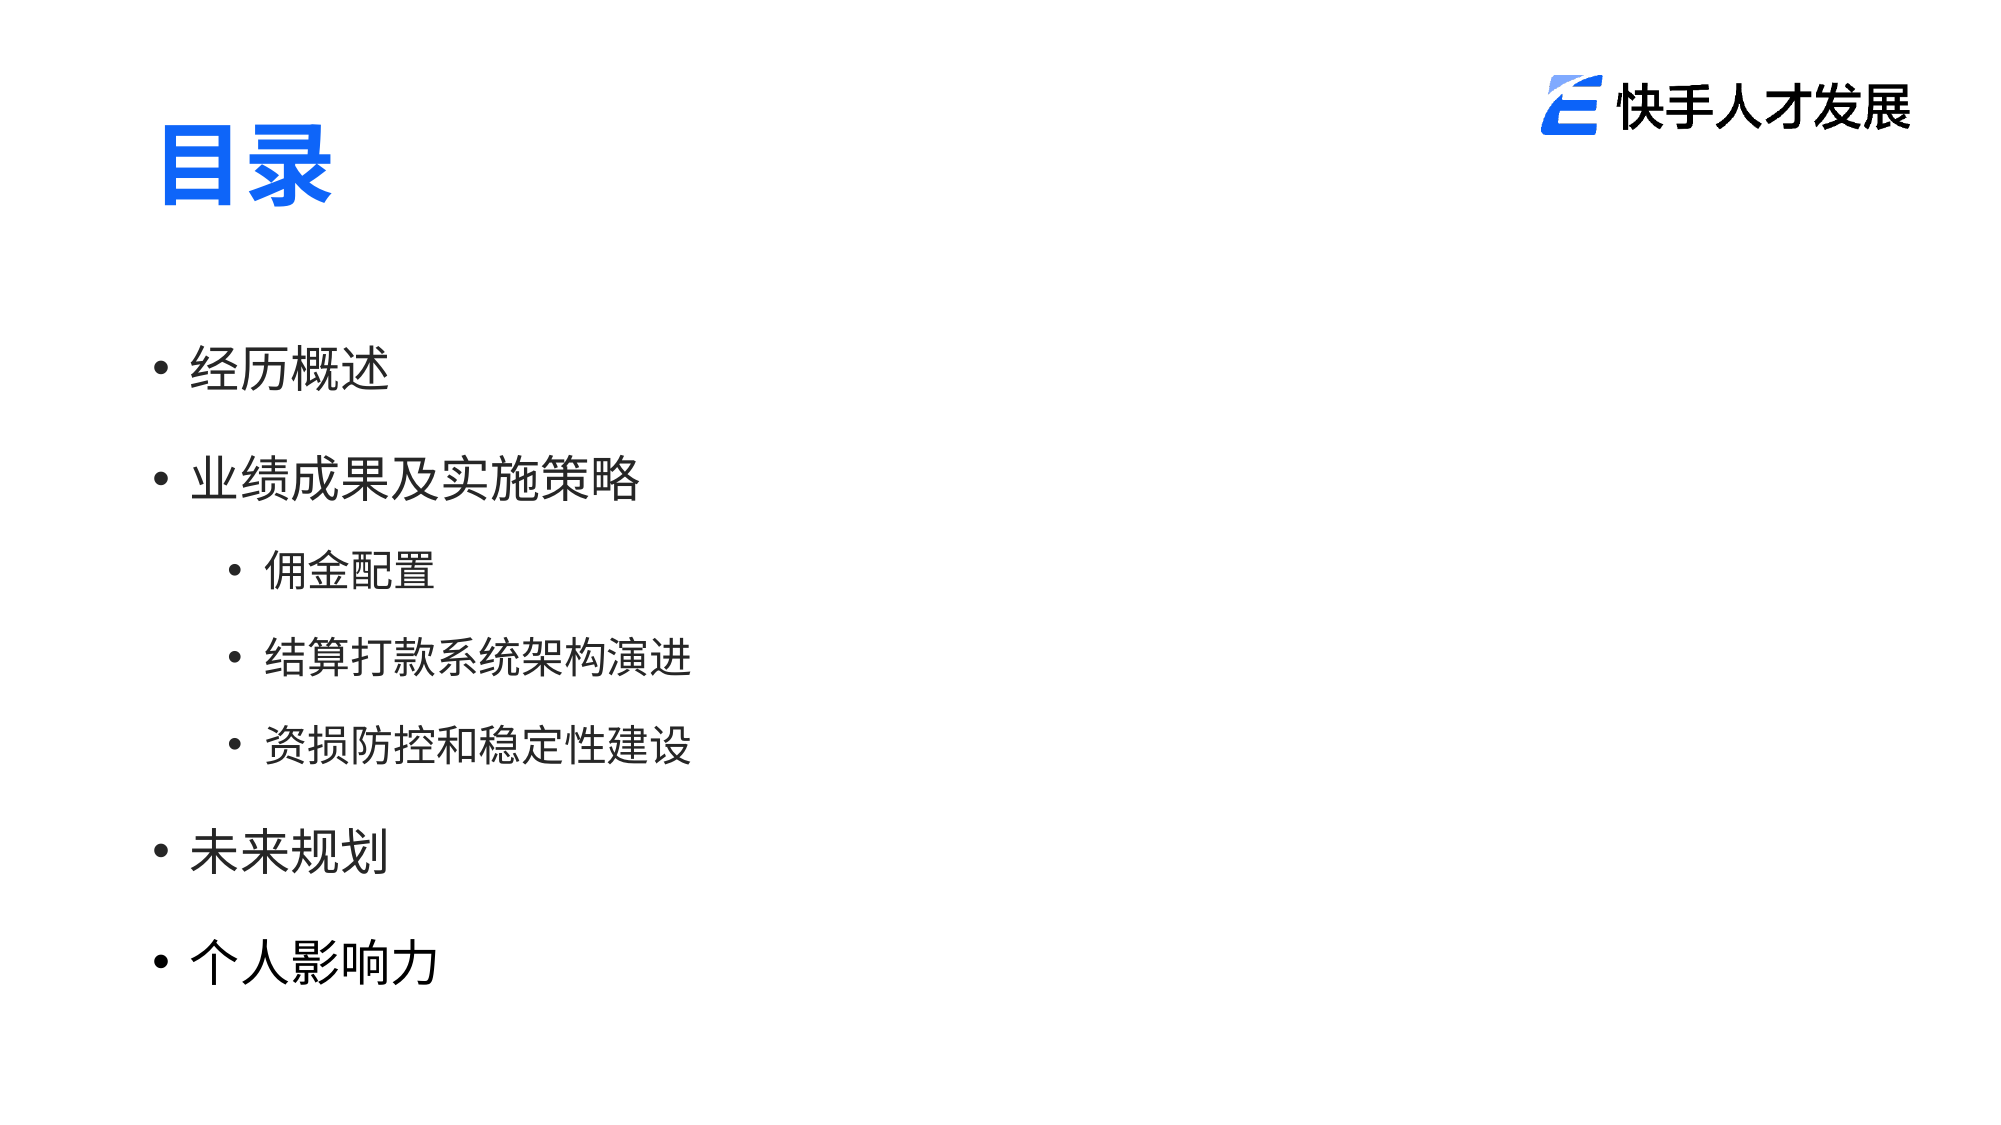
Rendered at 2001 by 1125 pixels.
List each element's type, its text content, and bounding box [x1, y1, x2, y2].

title 目录 [137, 59, 1863, 278]
picture [1863, 75, 1910, 135]
list 经历概述 业绩成果及实施策略 佣金配置 结算打款系统架构演进 资损防控和稳定性建设 未来规划 个人影响力 [137, 299, 1863, 1014]
